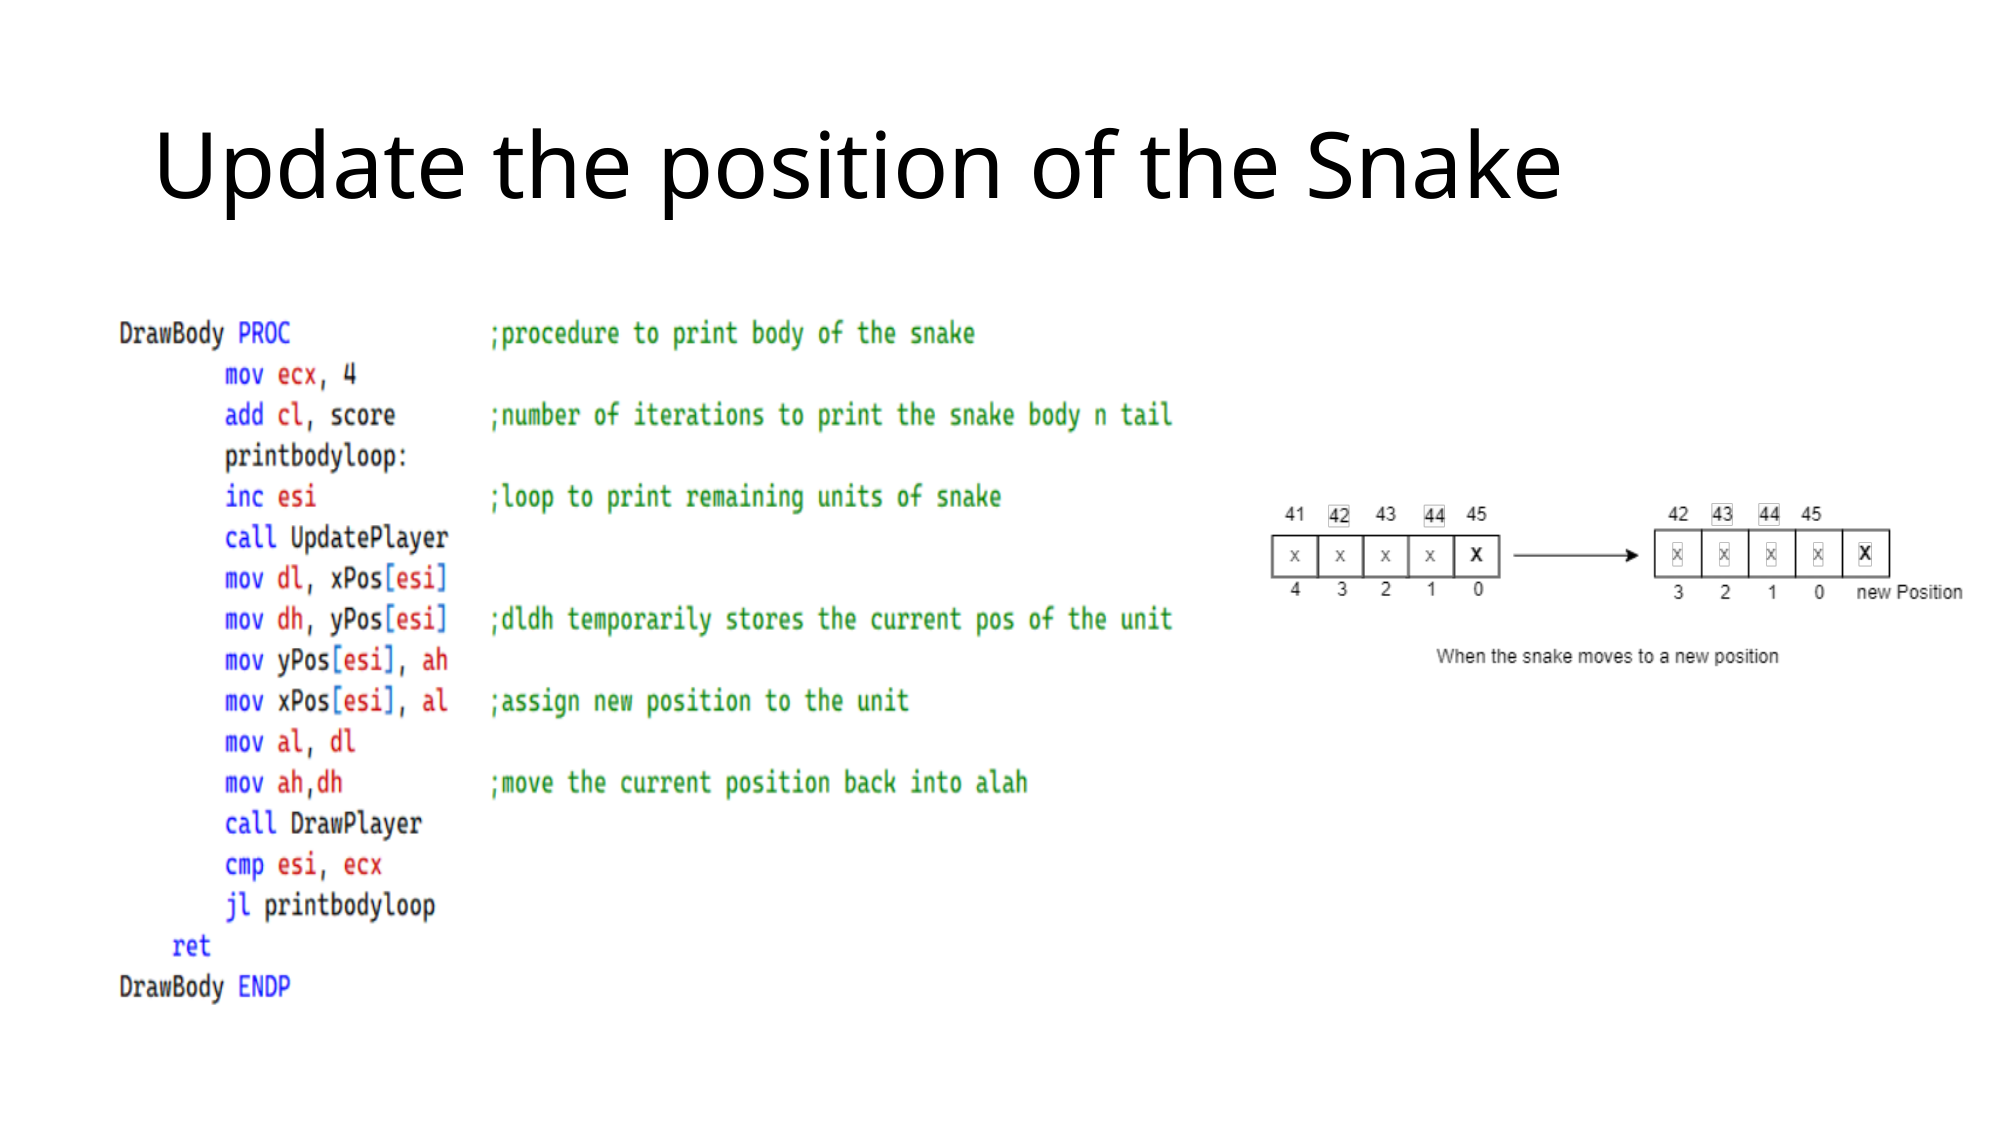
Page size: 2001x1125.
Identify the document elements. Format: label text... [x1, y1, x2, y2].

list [117, 277, 1279, 1008]
picture [1232, 454, 2000, 682]
title Update the position of the Snake [137, 59, 1863, 278]
